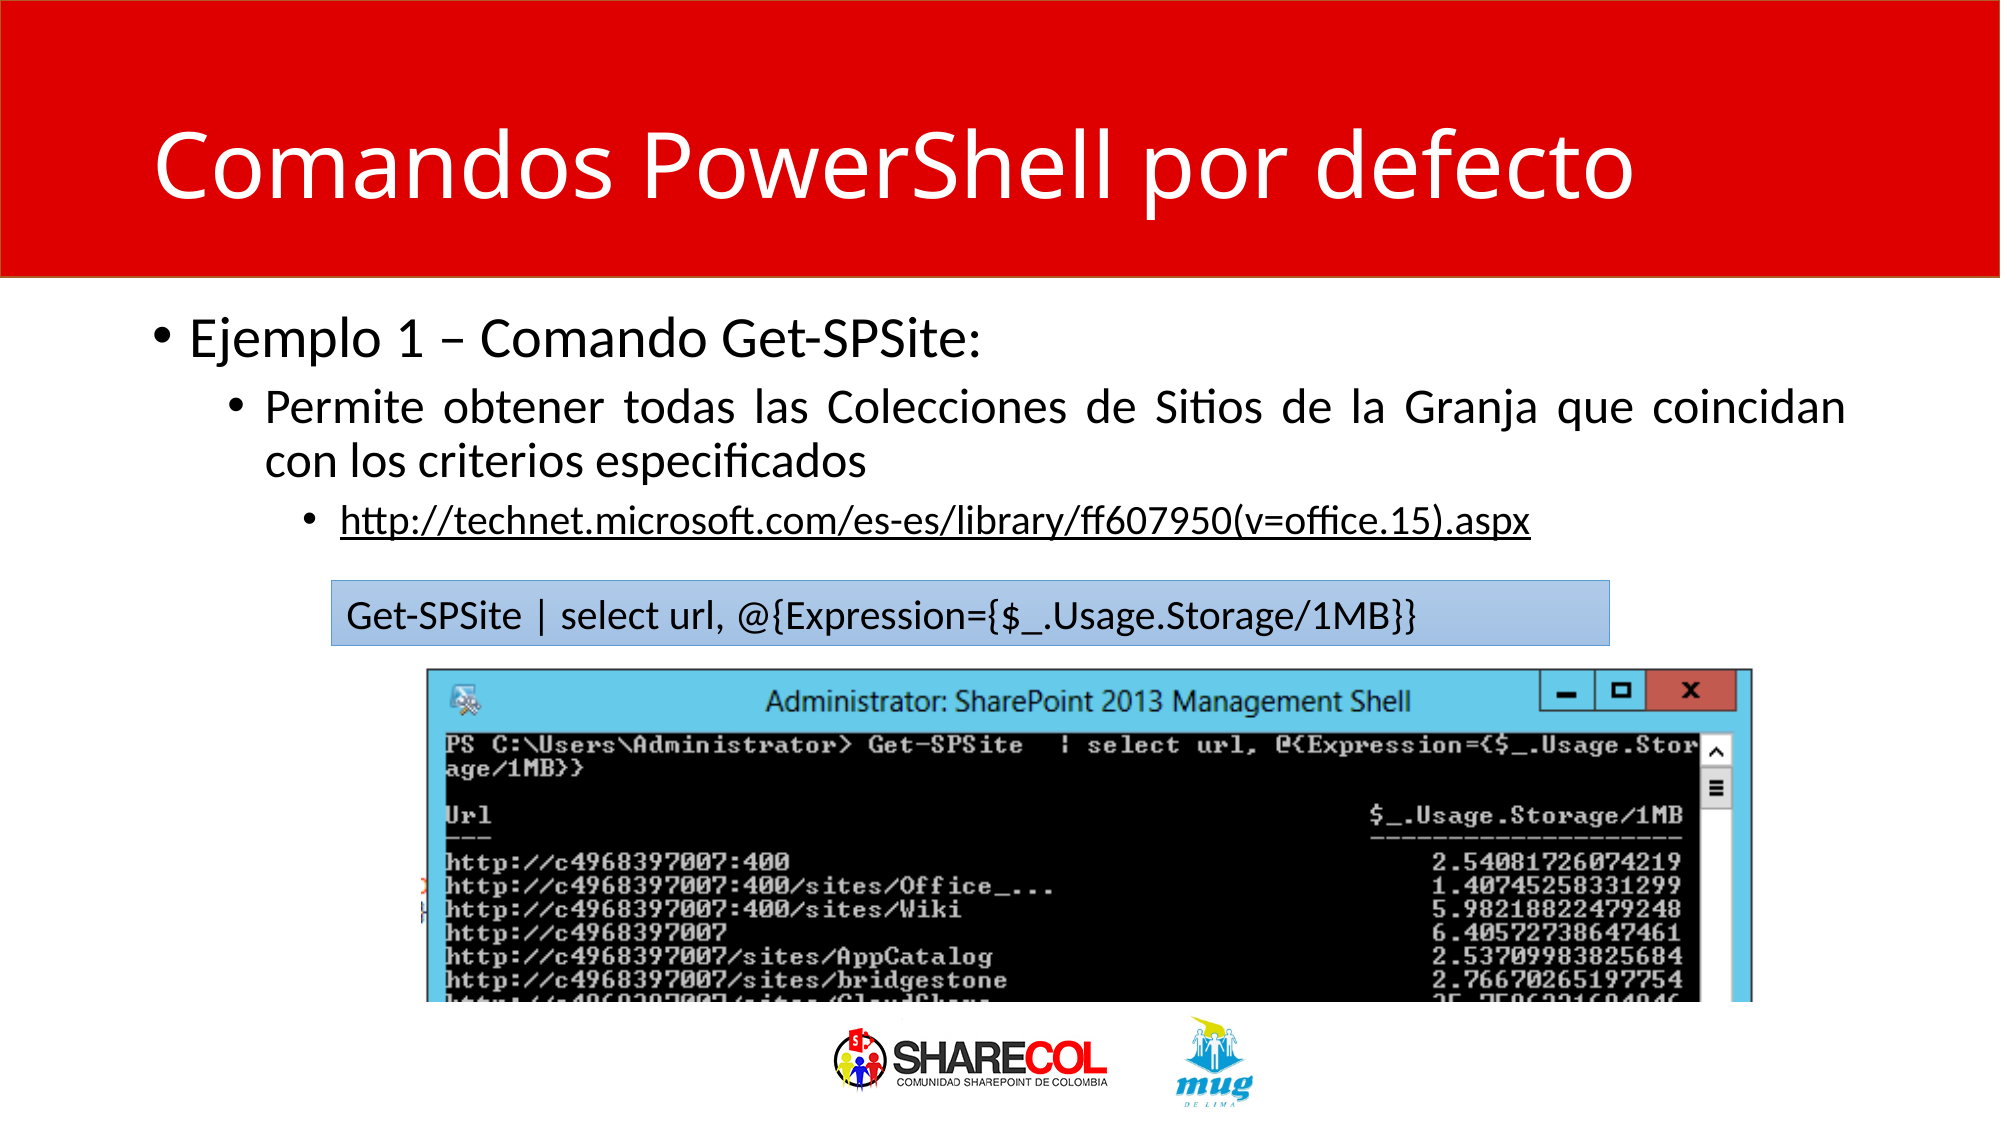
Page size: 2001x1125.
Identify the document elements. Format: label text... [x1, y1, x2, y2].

picture [421, 667, 1757, 1003]
title Comandos PowerShell por defecto [137, 59, 1863, 278]
text_box Get-SPSite | select url, @{Expression={$_.Usage.Storage/1MB}} [331, 580, 1610, 646]
picture [825, 1018, 1116, 1107]
list Ejemplo 1 – Comando Get-SPSite: Permite obtener todas las Colecciones de Sitios de la Granja que coincidan con los criterios especificados http://technet.microsoft.com/es-es/library/ff607950(v=office.15).aspx [137, 299, 1863, 997]
text_box [0, 0, 2000, 278]
picture [1162, 1013, 1266, 1112]
